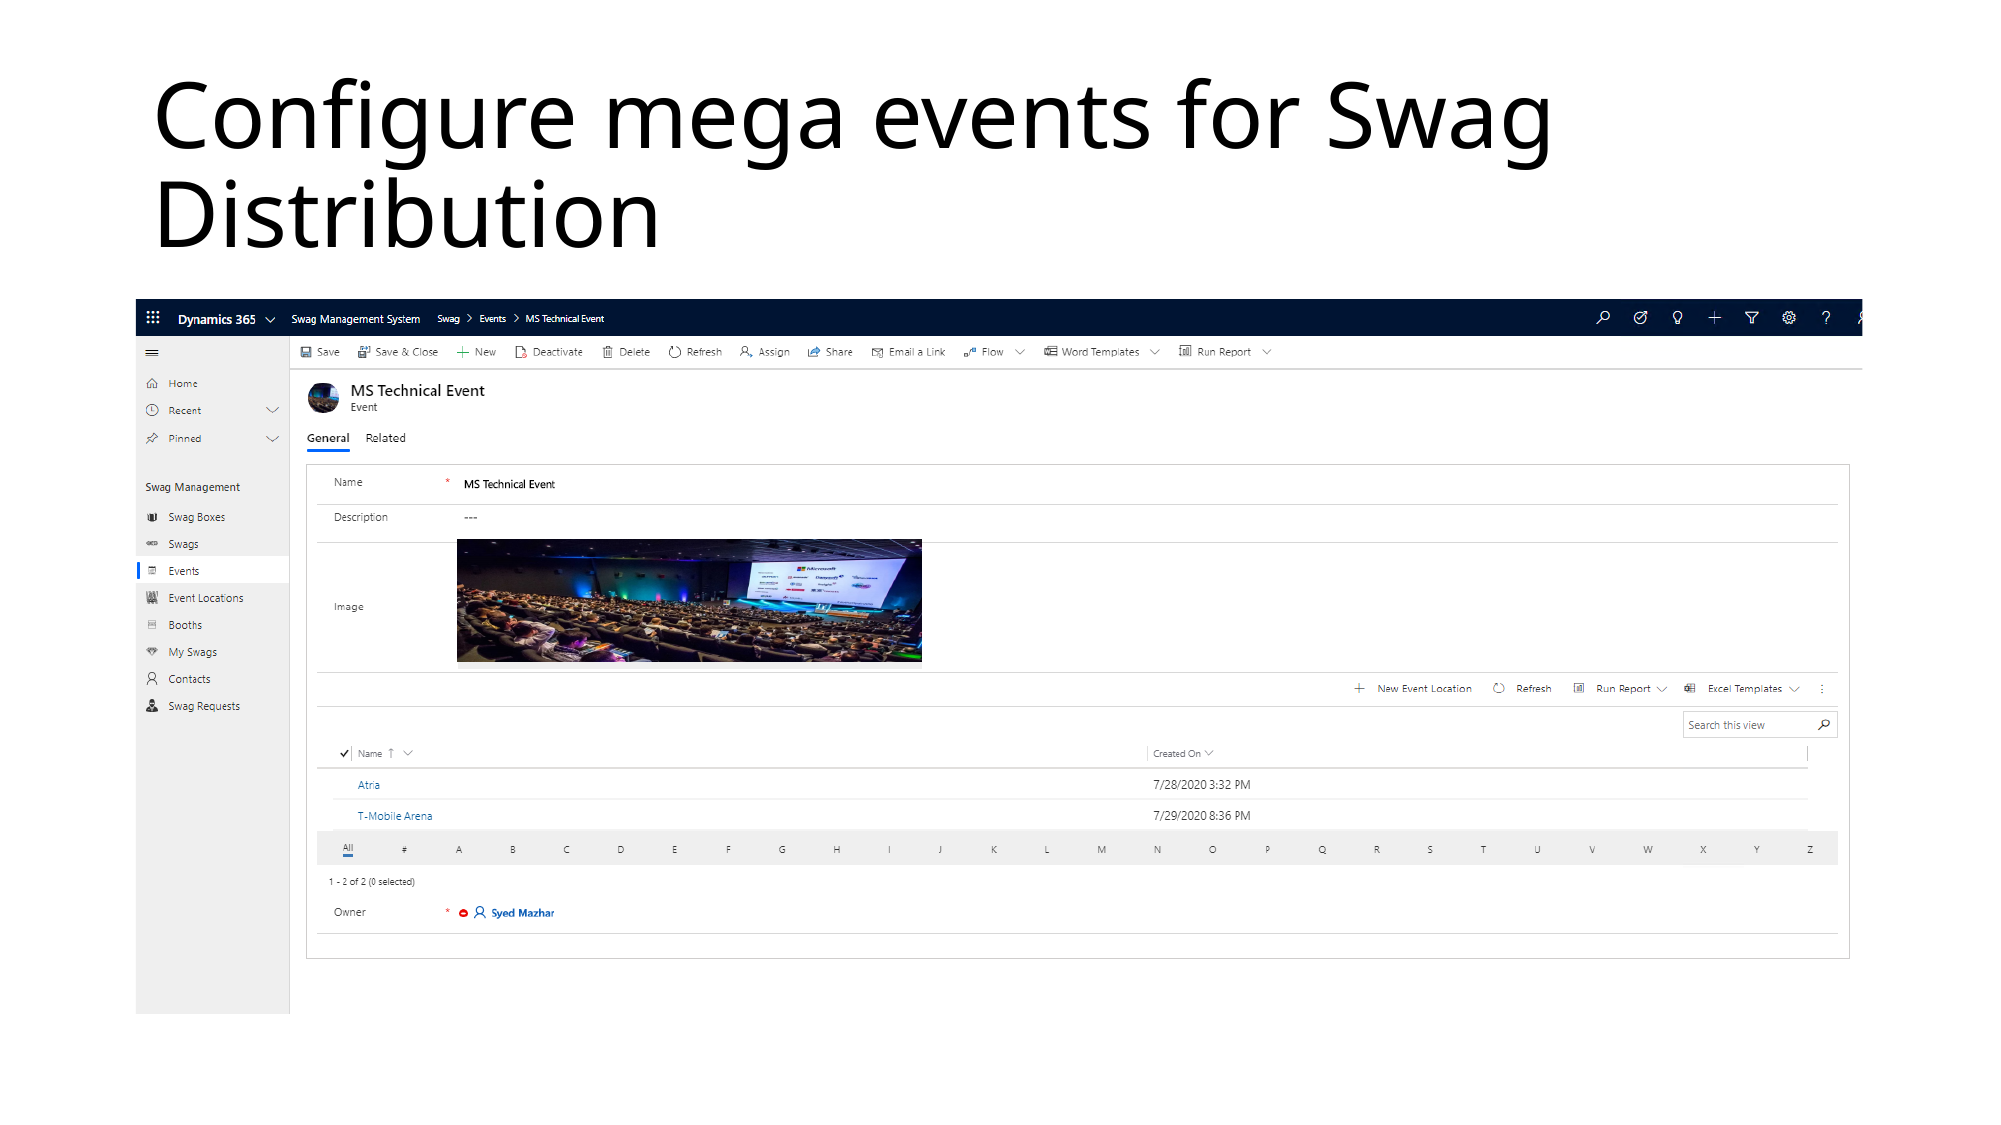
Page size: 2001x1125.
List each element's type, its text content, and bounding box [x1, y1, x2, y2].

title Configure mega events for Swag Distribution [137, 59, 1863, 278]
picture [457, 539, 922, 662]
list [135, 299, 1863, 1014]
